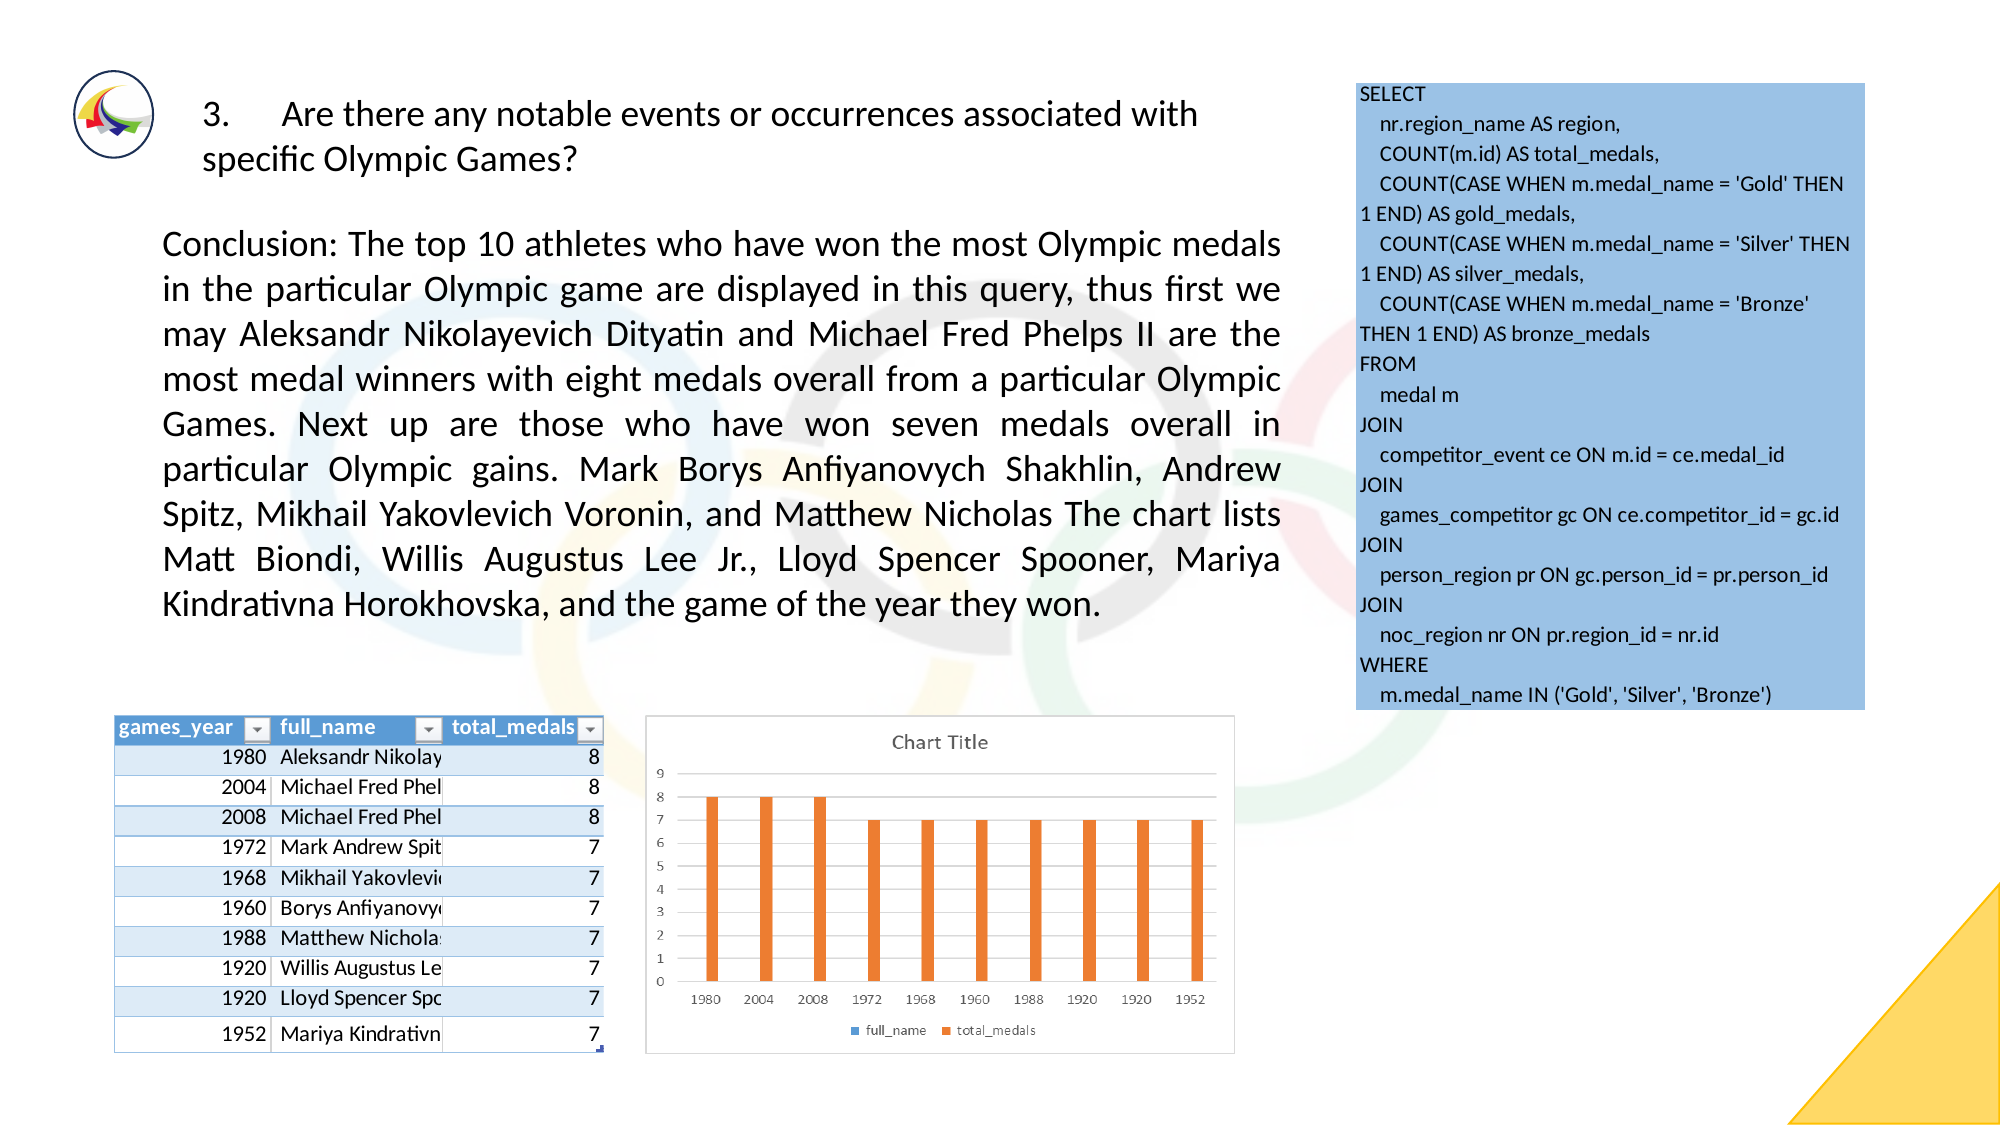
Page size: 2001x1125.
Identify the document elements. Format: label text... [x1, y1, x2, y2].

text_box Conclusion: The top 10 athletes who have won the most Olympic medals in the particular Olympic game are displayed in this query, thus first we may Aleksandr Nikolayevich Dityatin and Michael Fred Phelps II are the most medal winners with eight medals overall from a particular Olympic Games. Next up are those who have won seven medals overall in particular Olympic gains. Mark Borys Anfiyanovych Shakhlin, Andrew Spitz, Mikhail Yakovlevich Voronin, and Matthew Nicholas The chart lists Matt Biondi, Willis Augustus Lee Jr., Lloyd Spencer Spooner, Mariya Kindrativna Horokhovska, and the game of the year they won. [147, 211, 1297, 632]
picture [113, 715, 605, 1054]
picture [645, 715, 1235, 1054]
text_box [73, 70, 155, 159]
picture [1354, 81, 1867, 711]
text_box [1786, 881, 2000, 1125]
text_box 3. Are there any notable events or occurrences associated with specific Olympic Games? [187, 81, 1258, 211]
